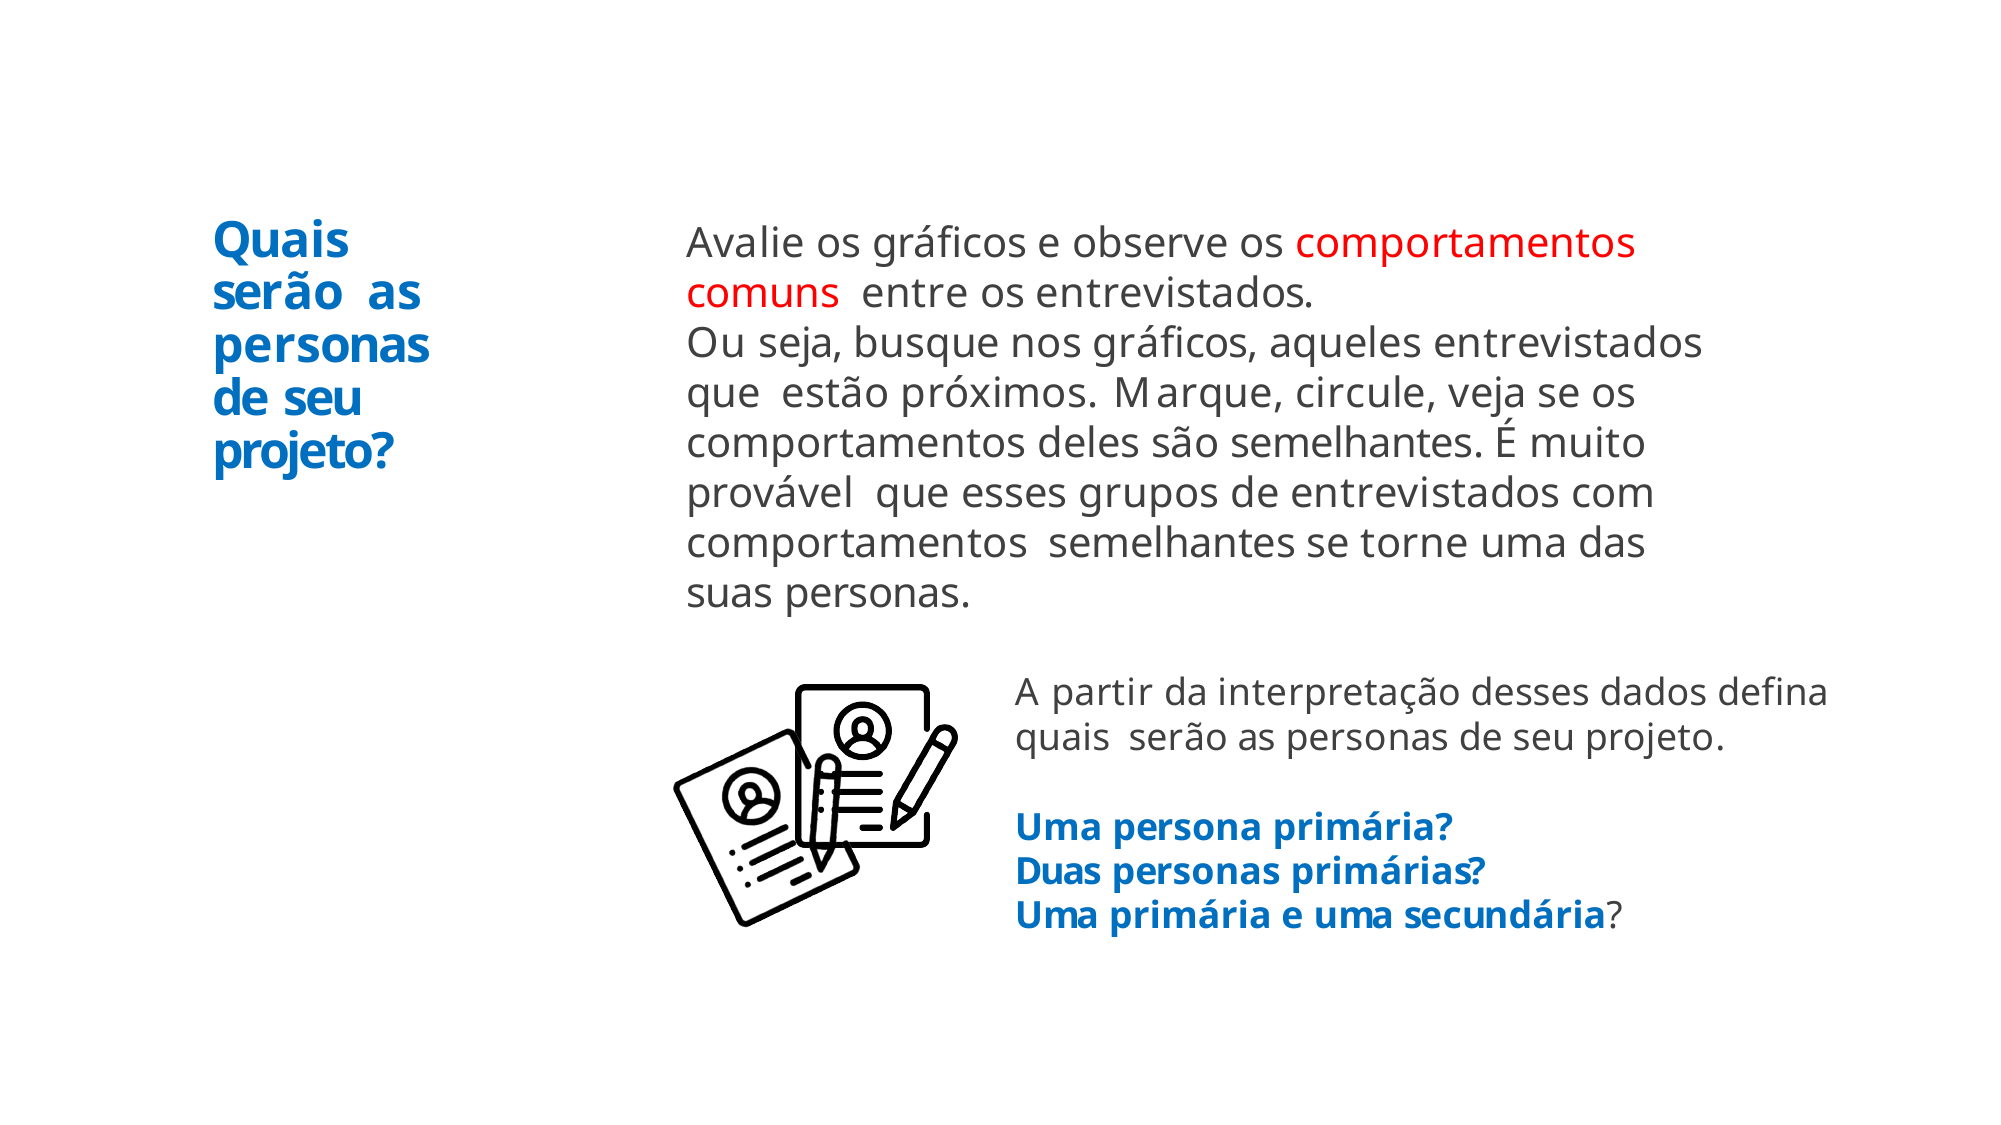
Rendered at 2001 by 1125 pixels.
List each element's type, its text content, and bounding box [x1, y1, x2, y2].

text_box Avalie os gráficos e observe os comportamentos comuns entre os entrevistados. Ou seja, busque nos gráficos, aqueles entrevistados que estão próximos. Marque, circule, veja se os comportamentos deles são semelhantes. É muito provável que esses grupos de entrevistados com comportamentos semelhantes se torne uma das suas personas. [683, 213, 1733, 616]
title Quais serão as personas de seu projeto? [210, 206, 478, 480]
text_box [670, 684, 958, 931]
text_box A partir da interpretação desses dados defina quais serão as personas de seu projeto. Uma persona primária? Duas personas primárias? Uma primária e uma secundária? [1012, 666, 1847, 937]
